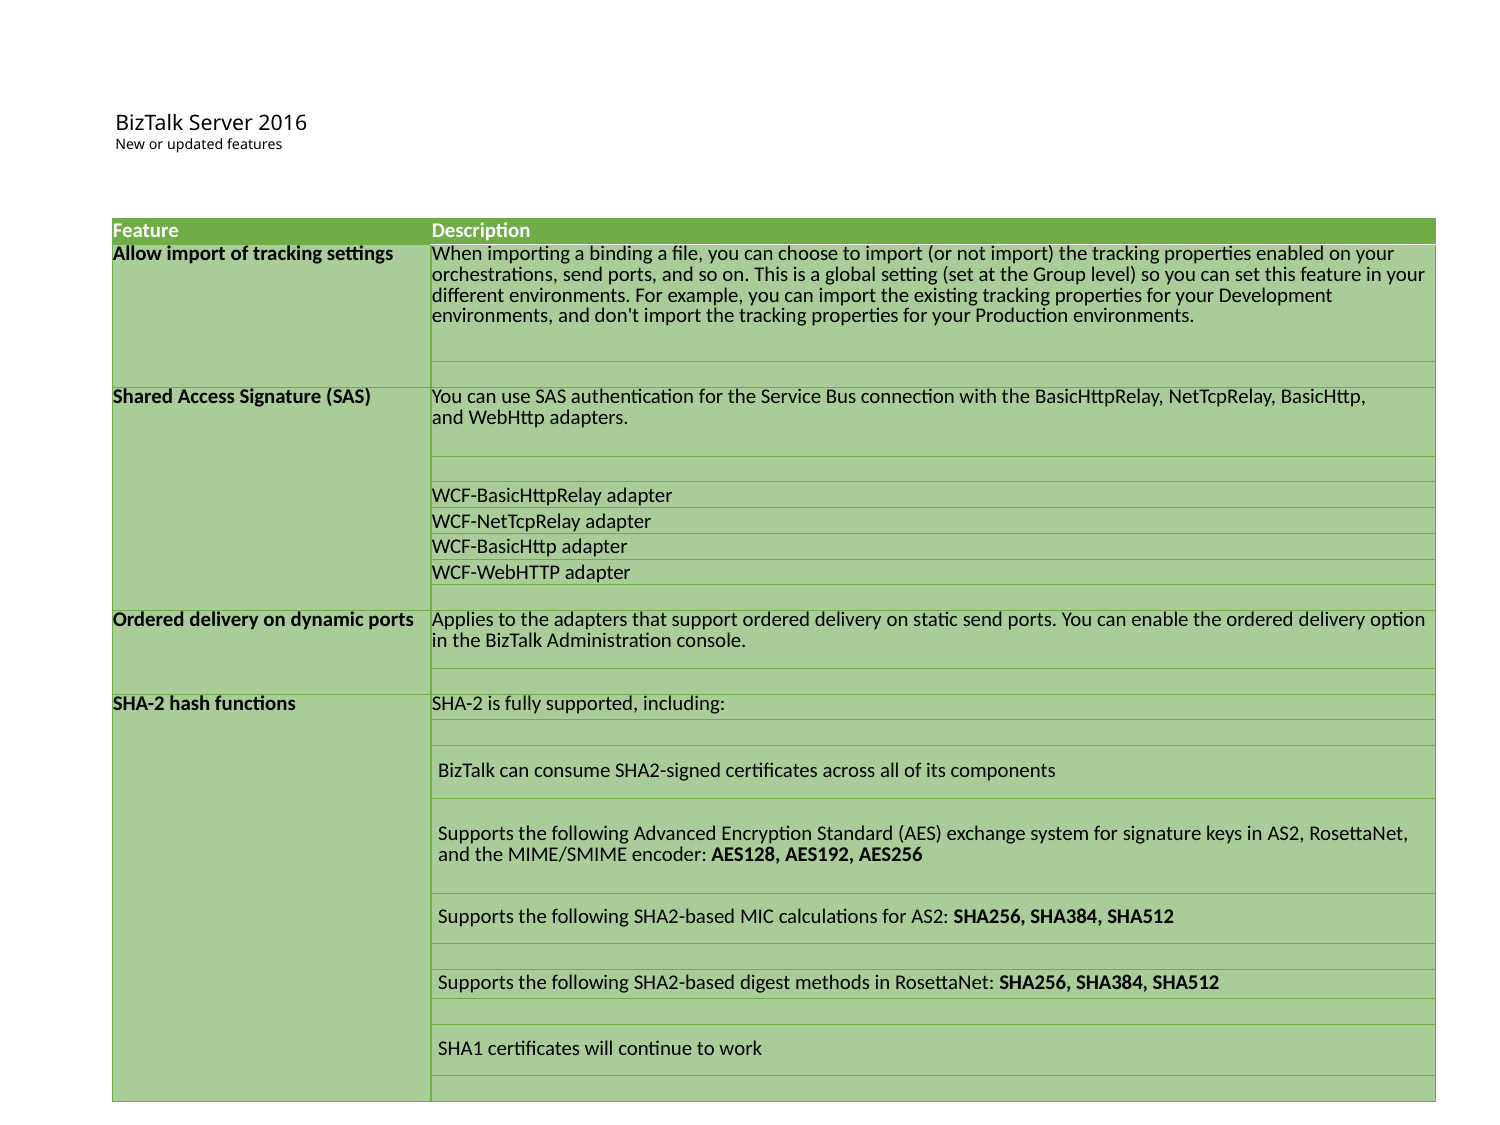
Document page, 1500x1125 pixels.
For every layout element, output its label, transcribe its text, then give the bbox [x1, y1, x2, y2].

table_cell SHA-2 hash functions [113, 695, 430, 1101]
table_cell Supports the following Advanced Encryption Standard (AES) exchange system for signature keys in AS2, RosettaNet, and the MIME/SMIME encoder: AES128, AES192, AES256 [432, 799, 1435, 893]
table_cell Shared Access Signature (SAS) [113, 388, 430, 610]
table_cell Applies to the adapters that support ordered delivery on static send ports. You can enable the ordered delivery option in the BizTalk Administration console. [432, 611, 1435, 668]
table_cell [432, 362, 1435, 387]
table_cell WCF-NetTcpRelay adapter [432, 508, 1435, 533]
table_cell [432, 944, 1435, 969]
table_cell Allow import of tracking settings [113, 245, 430, 387]
table_cell [432, 585, 1435, 610]
table_header Feature [113, 219, 430, 244]
table_cell You can use SAS authentication for the Service Bus connection with the BasicHttpRelay, NetTcpRelay, BasicHttp, and WebHttp adapters. [432, 388, 1435, 456]
table_cell [432, 1076, 1435, 1101]
table_header Description [432, 219, 1435, 244]
table_cell Supports the following SHA2-based MIC calculations for AS2: SHA256, SHA384, SHA512 [432, 894, 1435, 943]
table_cell When importing a binding a file, you can choose to import (or not import) the tracking properties enabled on your orchestrations, send ports, and so on. This is a global setting (set at the Group level) so you can set this feature in your different environments. For example, you can import the existing tracking properties for your Development environments, and don't import the tracking properties for your Production environments. [432, 245, 1435, 361]
table_cell SHA-2 is fully supported, including: [432, 695, 1435, 719]
table_cell SHA1 certificates will continue to work [432, 1025, 1435, 1075]
text_box [915, 857, 1500, 1125]
table_cell [432, 457, 1435, 481]
table_cell WCF-BasicHttpRelay adapter [432, 482, 1435, 507]
table_cell WCF-WebHTTP adapter [432, 560, 1435, 584]
table_cell Ordered delivery on dynamic ports [113, 611, 430, 694]
table_cell BizTalk can consume SHA2-signed certificates across all of its components [432, 746, 1435, 798]
title BizTalk Server 2016 New or updated features [100, 101, 1436, 161]
table_cell Supports the following SHA2-based digest methods in RosettaNet: SHA256, SHA384, SHA512 [432, 970, 1435, 998]
table_cell [432, 999, 1435, 1024]
table_cell WCF-BasicHttp adapter [432, 534, 1435, 559]
table_cell [432, 720, 1435, 745]
table_cell [432, 669, 1435, 694]
